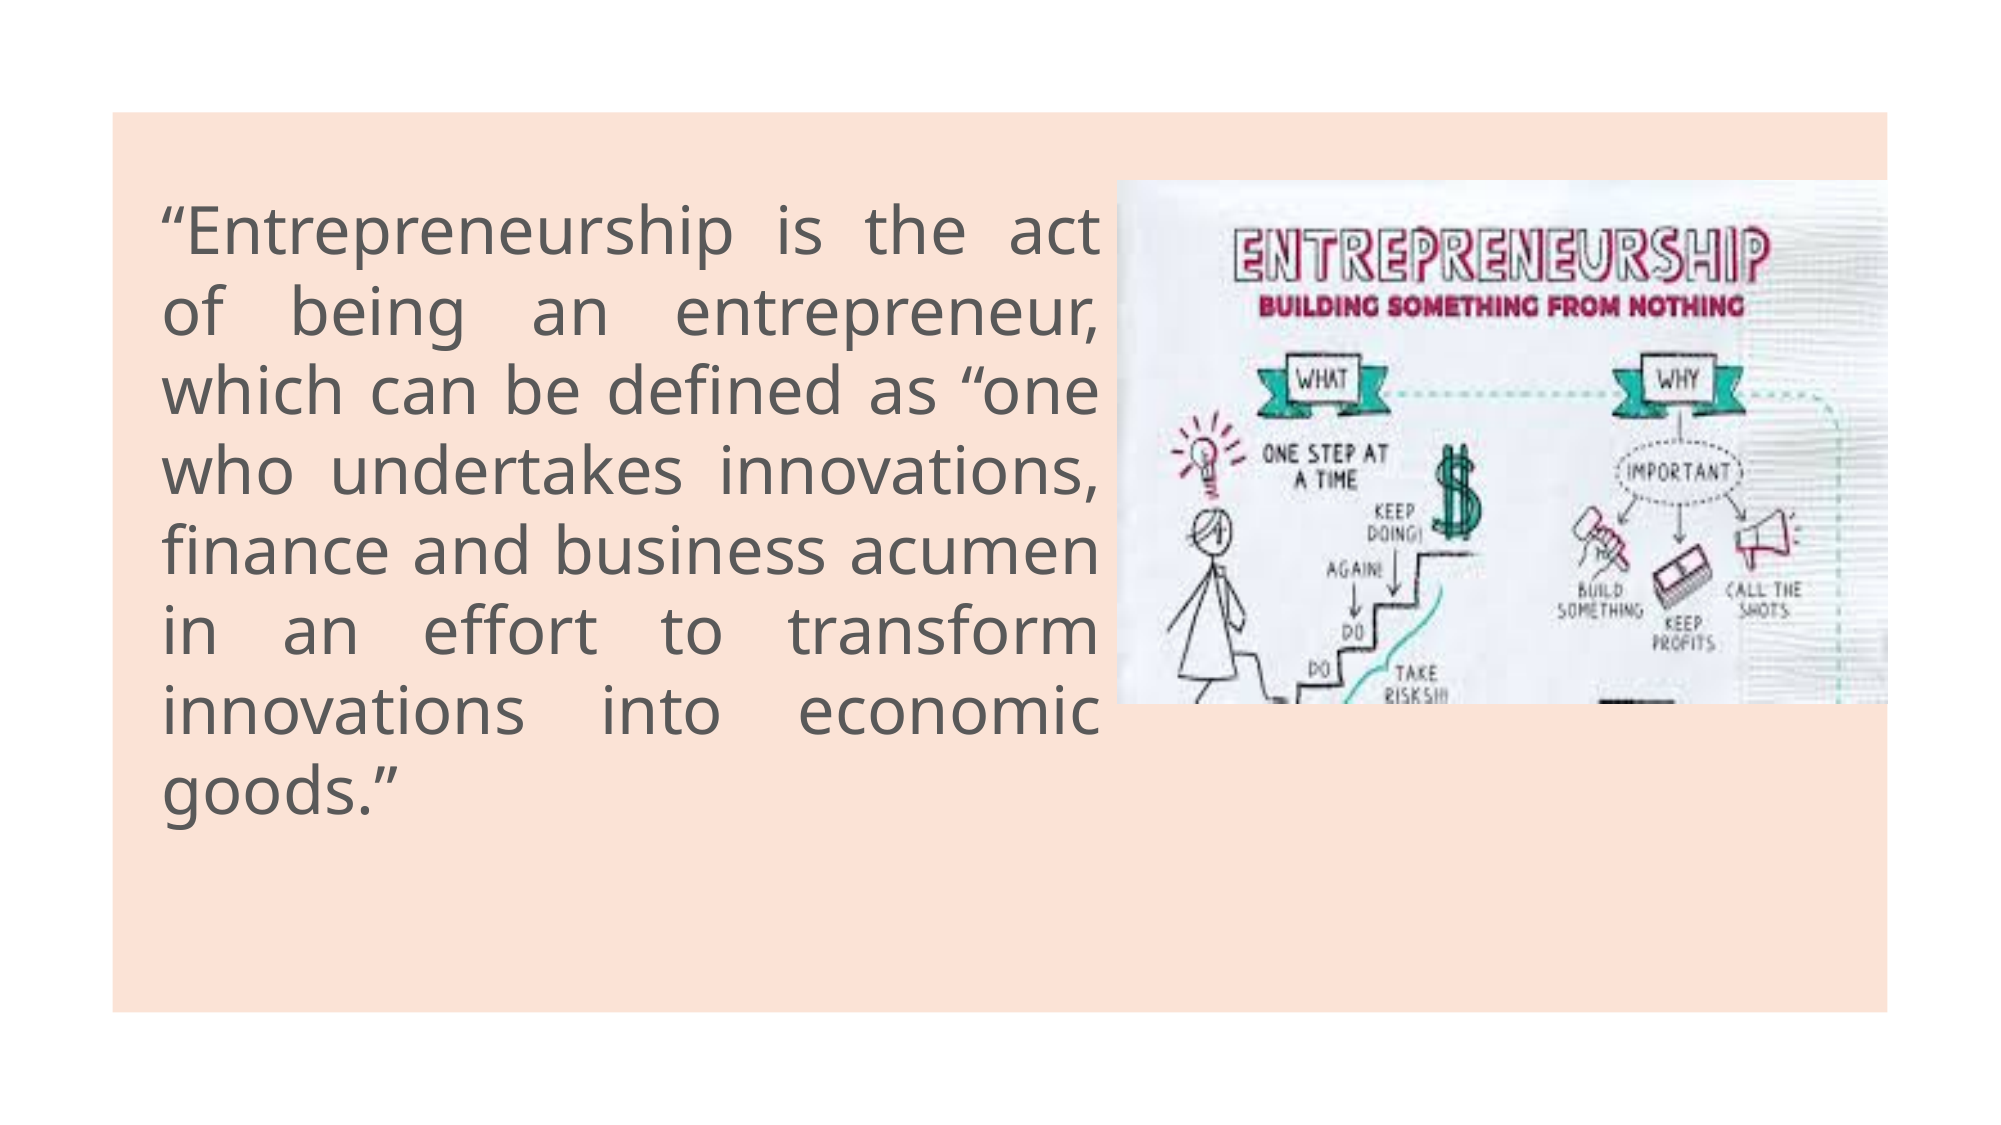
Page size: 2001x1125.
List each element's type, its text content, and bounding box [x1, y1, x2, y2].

text_box “Entrepreneurship is the act of being an entrepreneur, which can be defined as “one who undertakes innovations, finance and business acumen in an effort to transform innovations into economic goods.” [146, 180, 1118, 836]
text_box [111, 111, 1889, 1014]
text_box [0, 0, 2000, 1125]
picture [1116, 180, 1888, 704]
